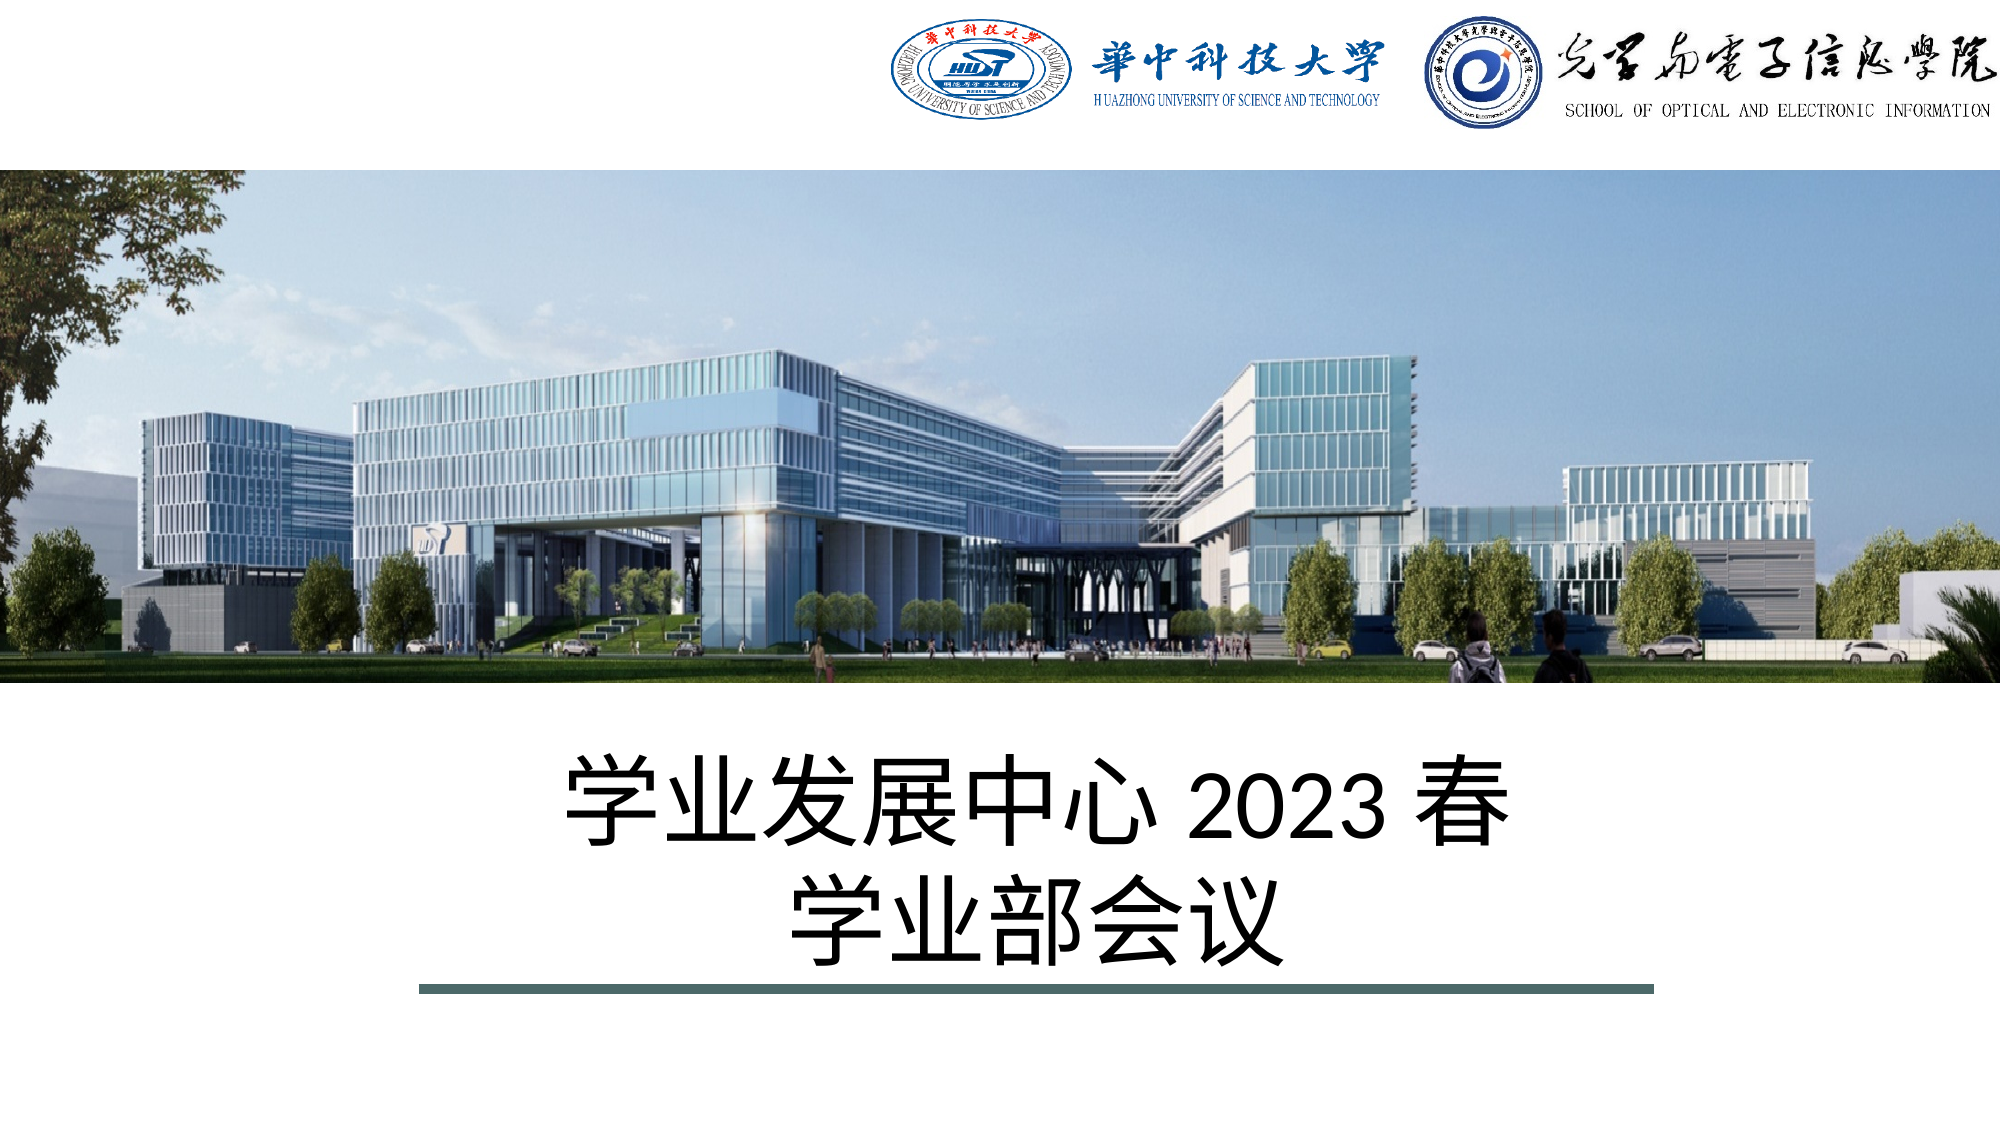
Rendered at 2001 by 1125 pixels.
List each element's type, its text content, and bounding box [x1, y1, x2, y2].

text_box 学业发展中心2023春 学业部会议 [244, 731, 1829, 987]
picture [0, 169, 2000, 683]
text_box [873, 11, 2000, 130]
